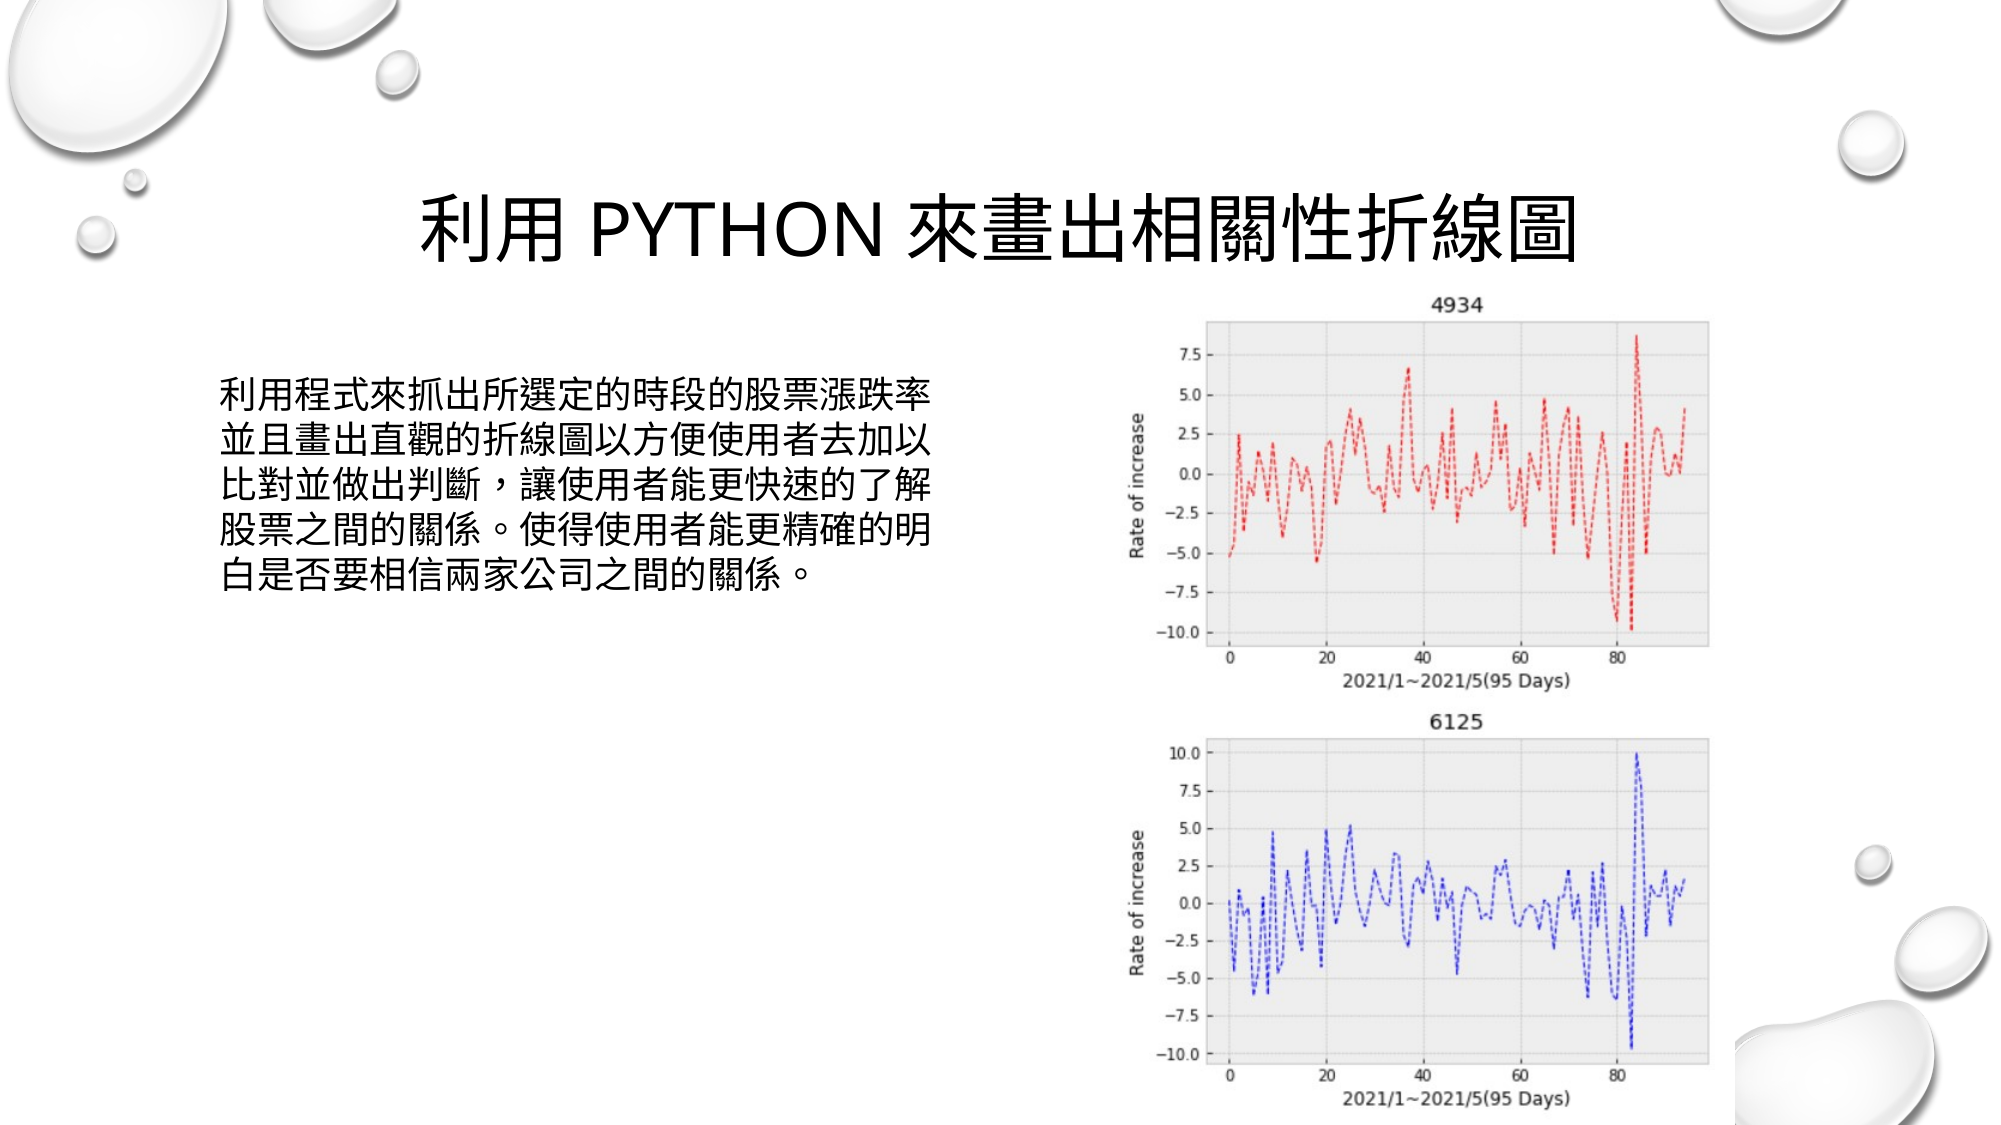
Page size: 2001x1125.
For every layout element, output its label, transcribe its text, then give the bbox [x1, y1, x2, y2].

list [1111, 276, 1735, 1125]
text_box 利用程式來抓出所選定的時段的股票漲跌率並且畫出直觀的折線圖以方便使用者去加以比對並做出判斷，讓使用者能更快速的了解股票之間的關係。使得使用者能更精確的明白是否要相信兩家公司之間的關係。 [204, 363, 981, 603]
picture [0, 0, 2000, 1125]
title 利用python來畫出相關性折線圖 [149, 101, 1851, 364]
